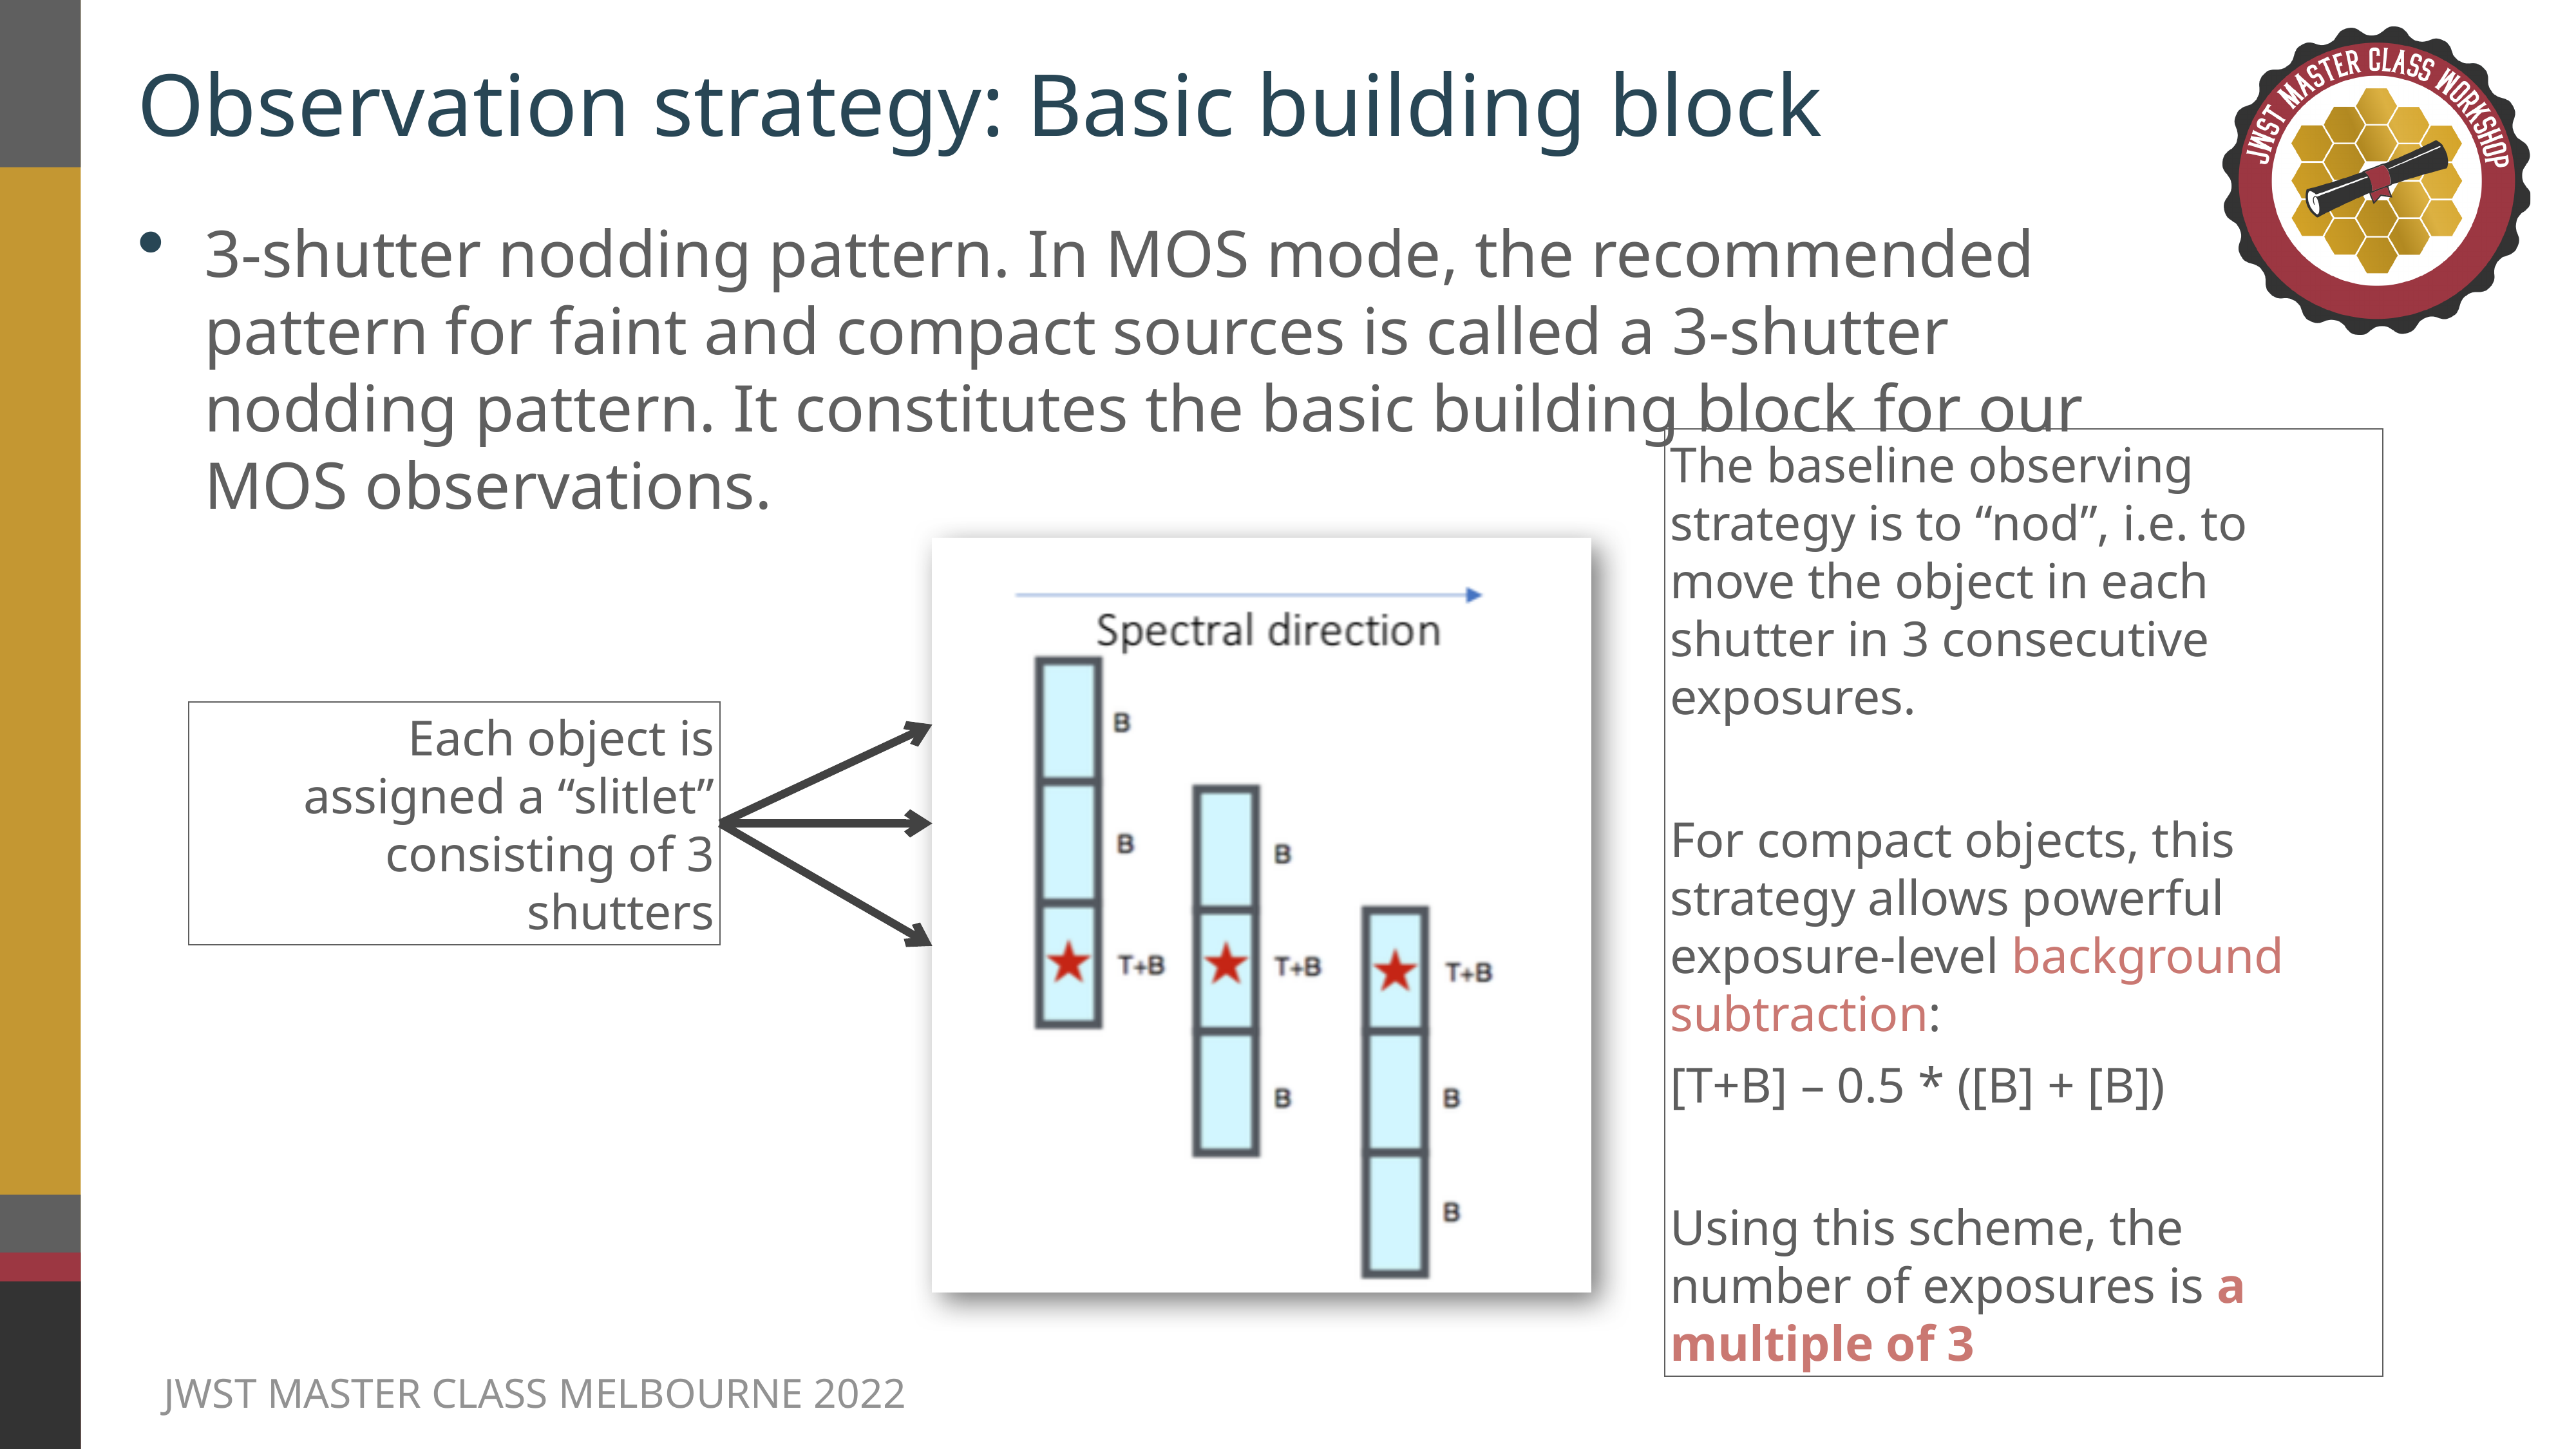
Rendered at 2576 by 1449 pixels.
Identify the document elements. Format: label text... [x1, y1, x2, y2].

picture [2222, 26, 2531, 335]
picture [932, 537, 1591, 1293]
list 3-shutter nodding pattern. In MOS mode, the recommended pattern for faint and compact sources is called a 3-shutter nodding pattern. It constitutes the basic building block for our MOS observations. [131, 207, 2172, 1190]
text_box Each object is assigned a “slitlet” consisting of 3 shutters [189, 702, 721, 945]
text_box The baseline observing strategy is to “nod”, i.e. to move the object in each shutter in 3 consecutive exposures. For compact objects, this strategy allows powerful exposure-level background subtraction: [T+B] – 0.5 * ([B] + [B]) Using this scheme, the number of exposures is a multiple of 3 [1665, 429, 2383, 1377]
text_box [719, 724, 933, 823]
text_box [719, 823, 933, 946]
title Observation strategy: Basic building block [131, 17, 2172, 186]
